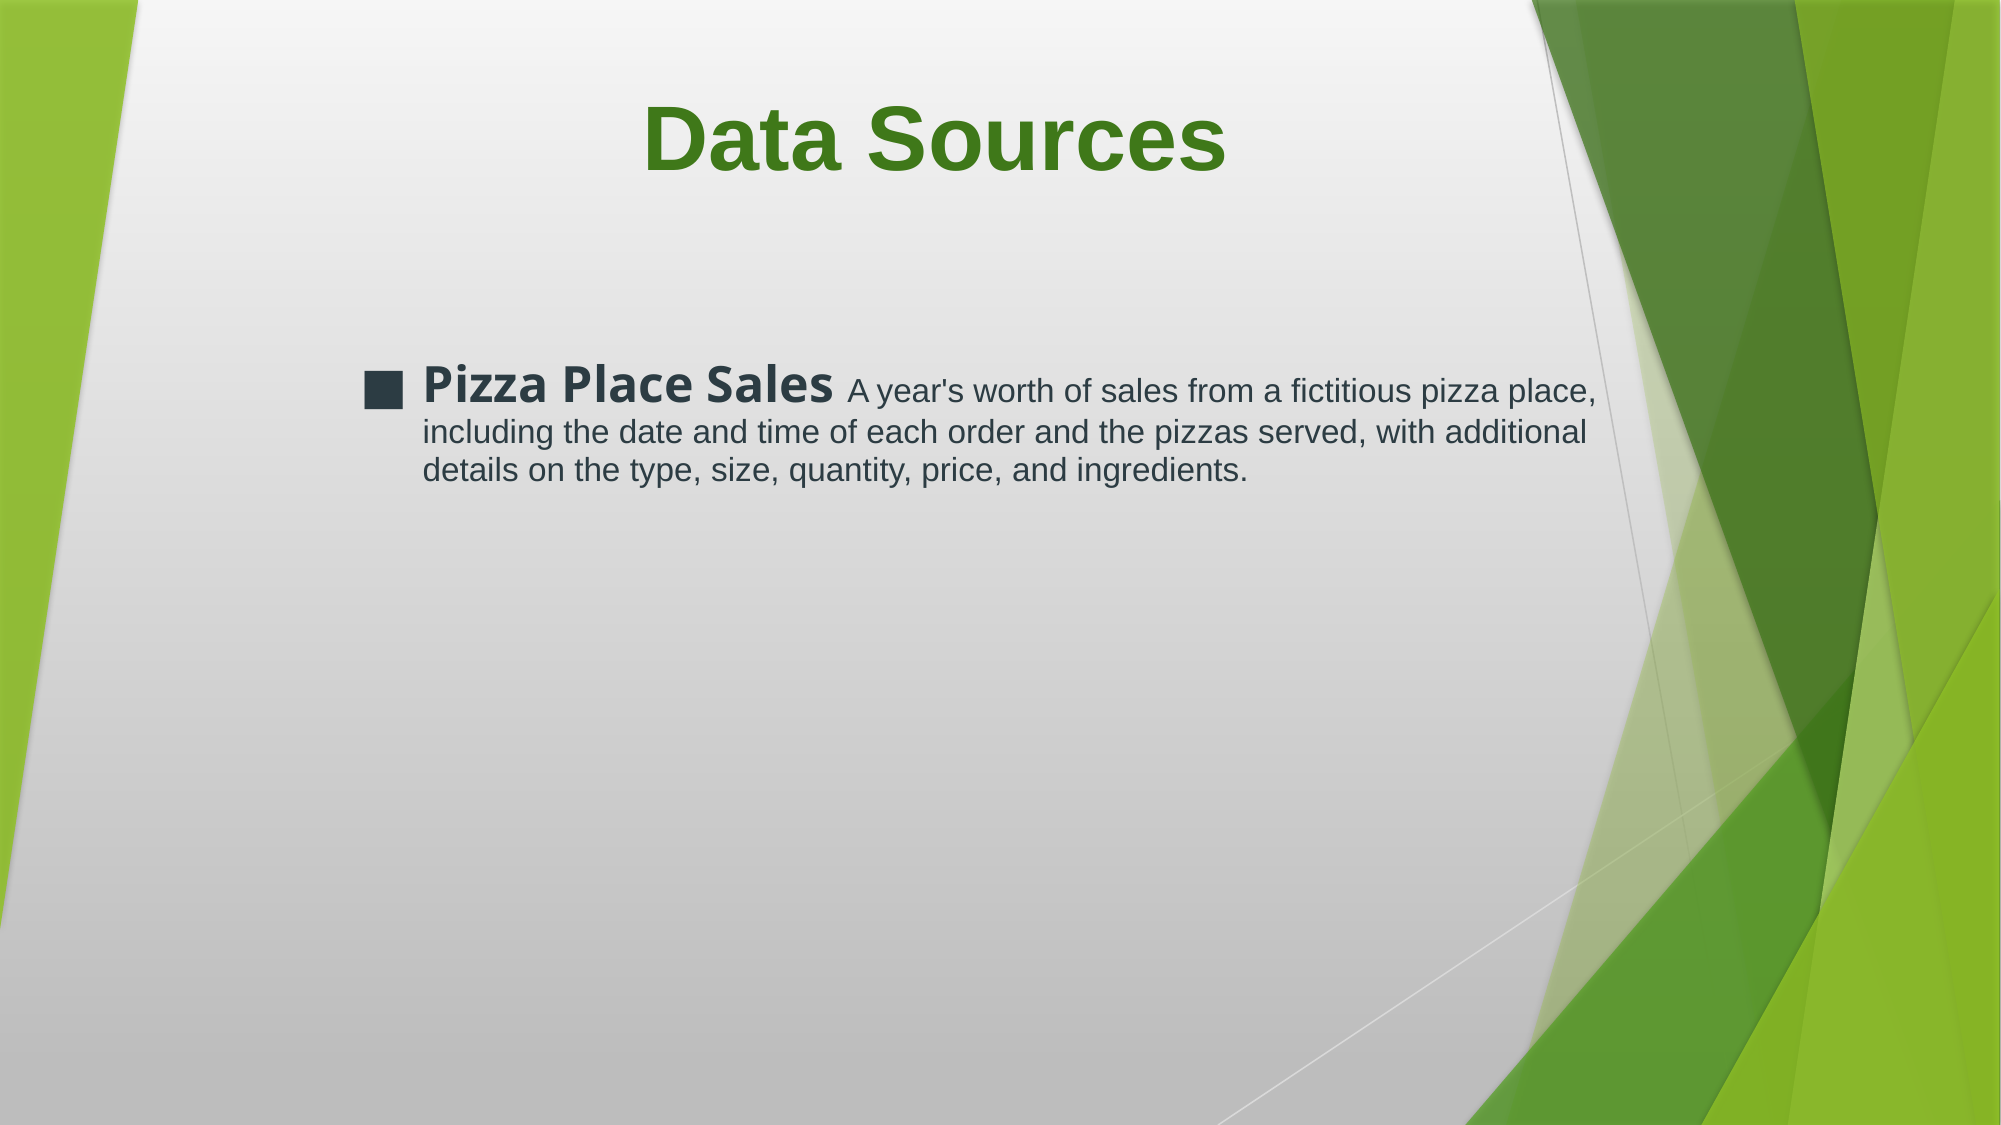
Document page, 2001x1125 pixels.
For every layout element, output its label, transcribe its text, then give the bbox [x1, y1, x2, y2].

text_box Pizza Place Sales A year's worth of sales from a fictitious pizza place, including the date and time of each order and the pizzas served, with additional details on the type, size, quantity, price, and ingredients. [345, 350, 1669, 969]
text_box Data Sources [345, 84, 1527, 329]
